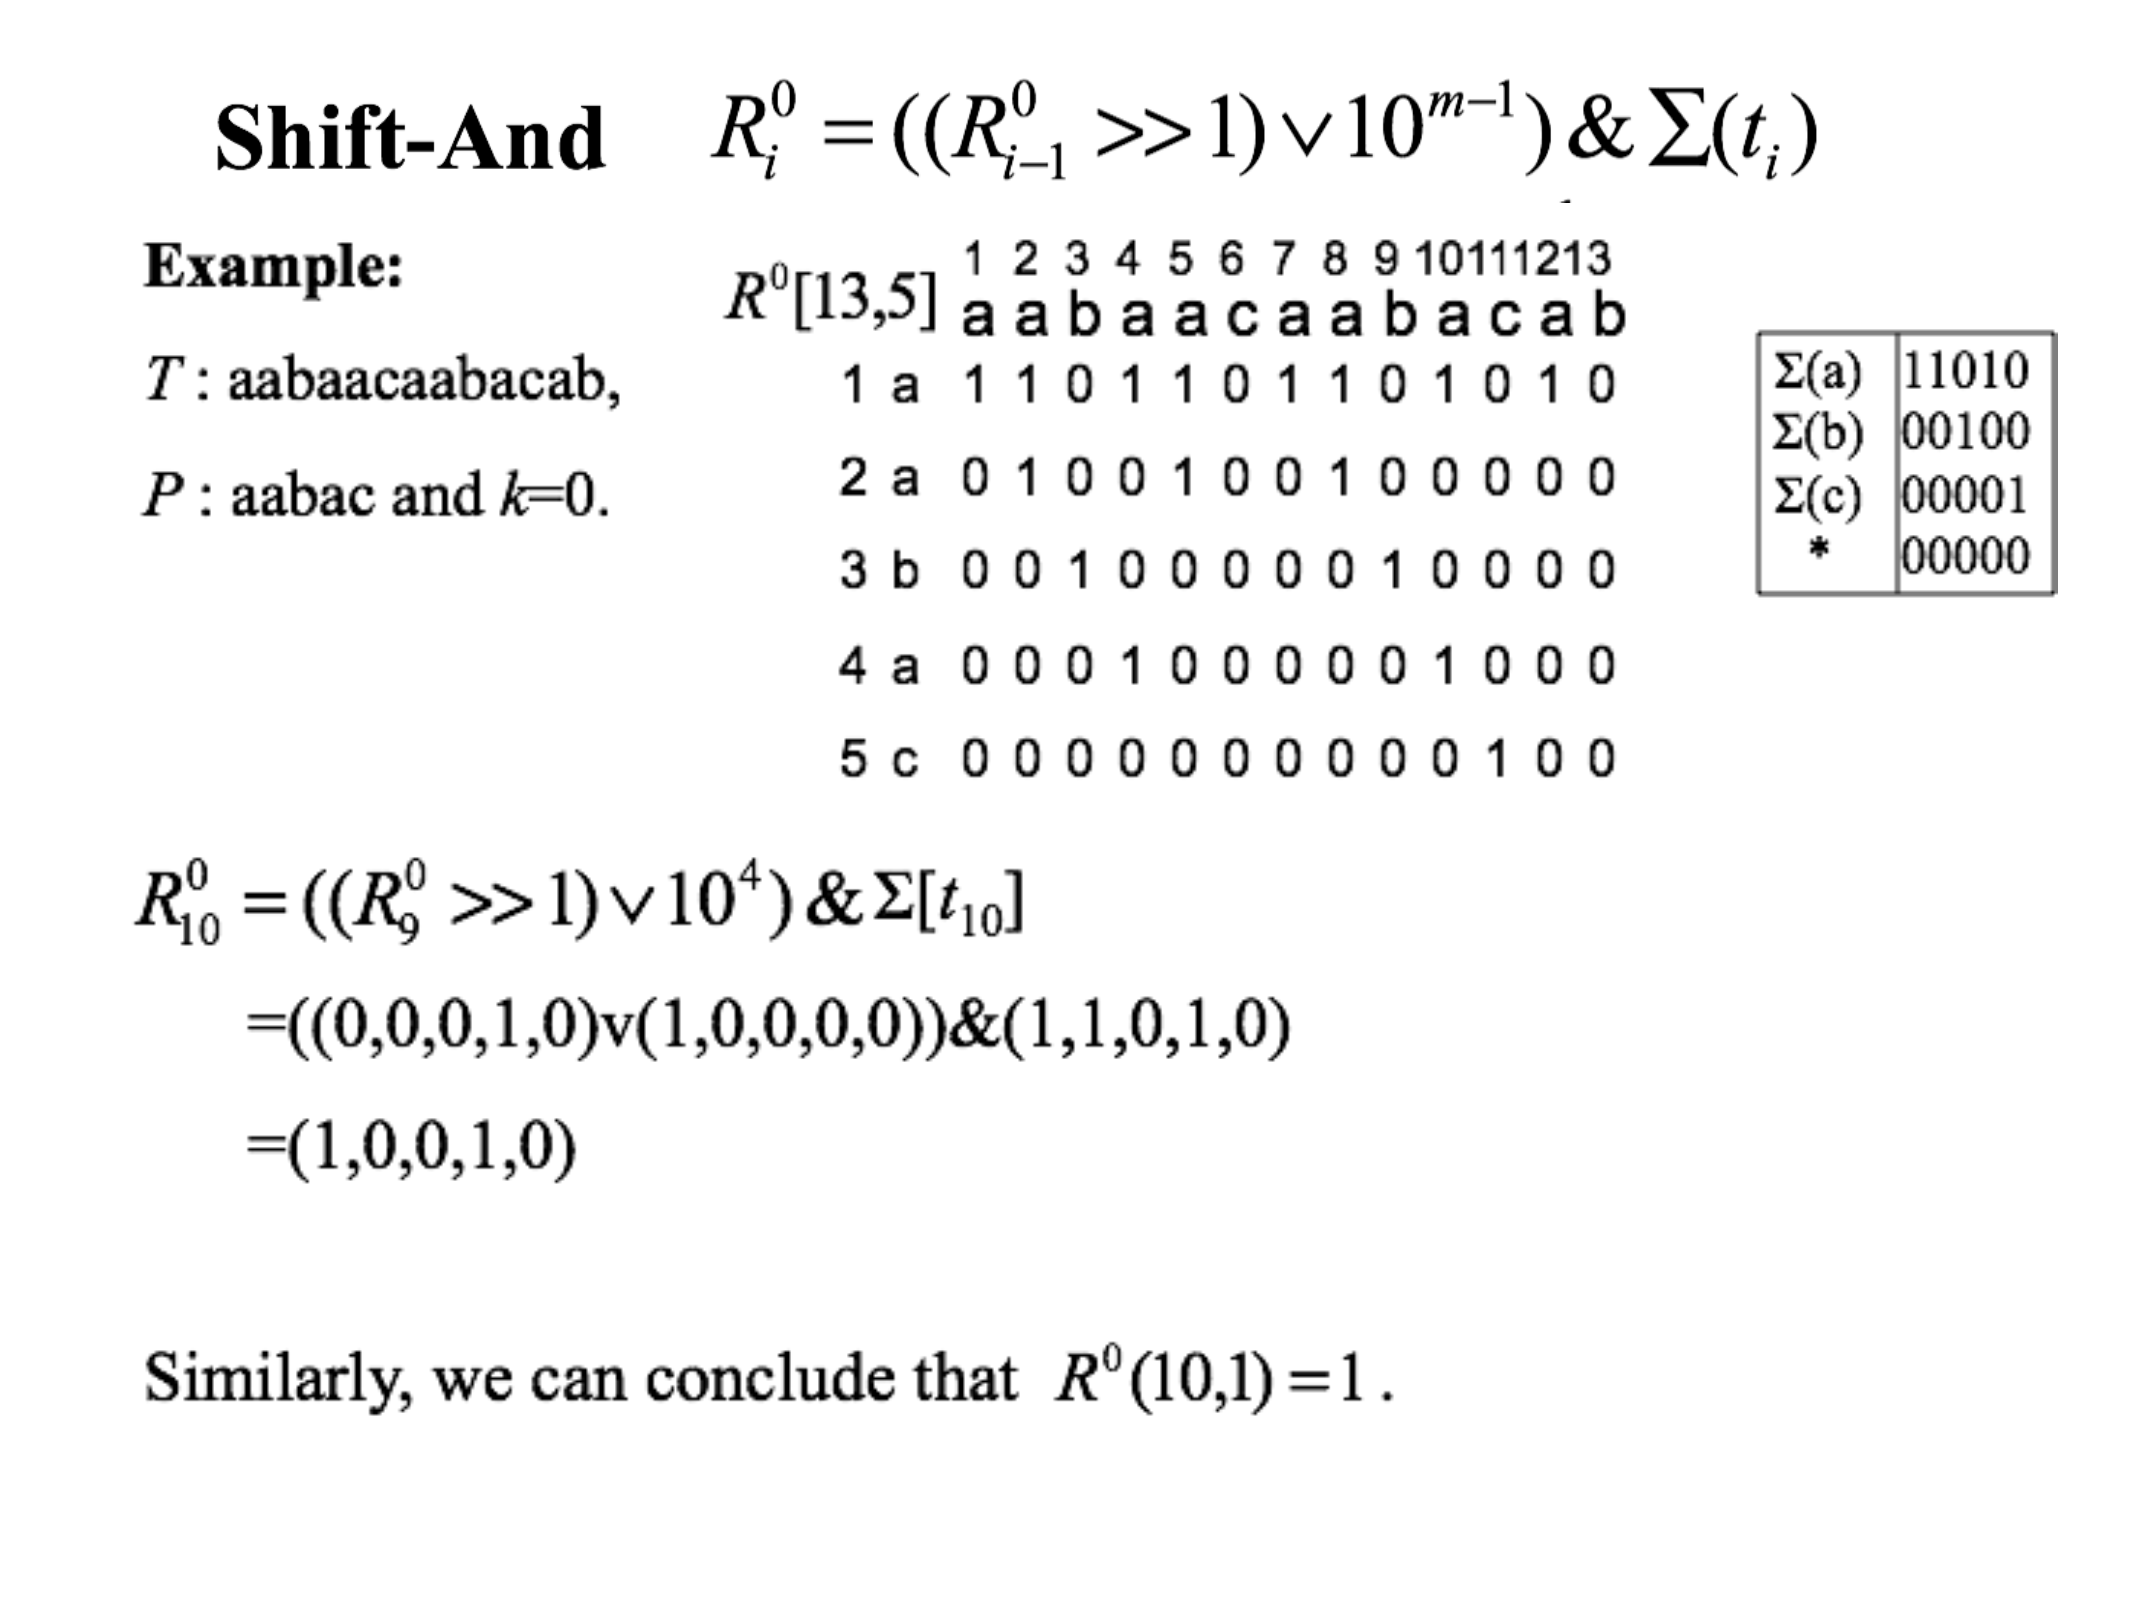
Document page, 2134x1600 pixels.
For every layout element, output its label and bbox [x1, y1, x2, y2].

picture [124, 53, 2058, 1439]
picture [692, 65, 1870, 203]
